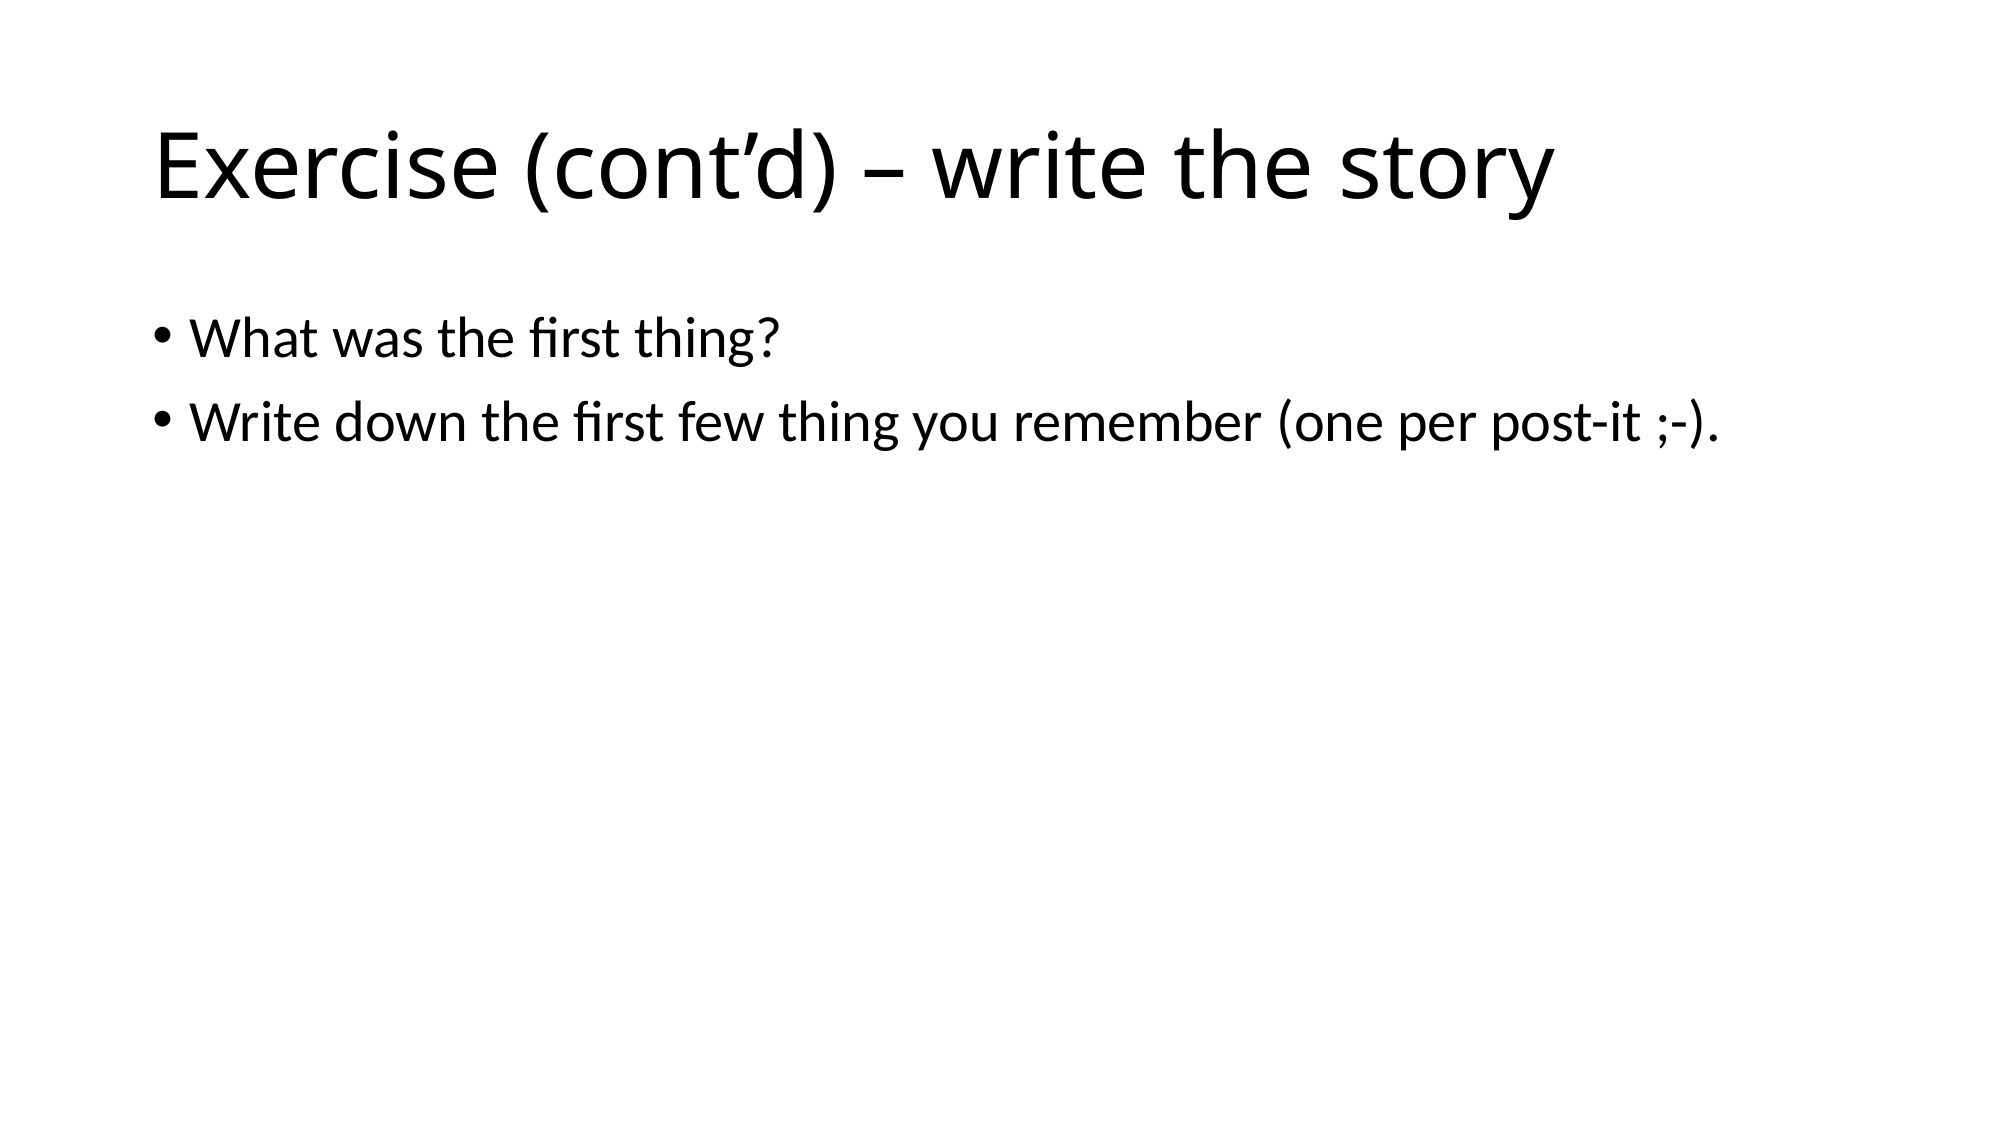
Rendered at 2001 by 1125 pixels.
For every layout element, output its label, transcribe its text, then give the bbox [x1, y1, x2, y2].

list What was the first thing? Write down the first few thing you remember (one per post-it ;-). [137, 299, 1863, 1014]
title Exercise (cont’d) – write the story [137, 59, 1863, 278]
